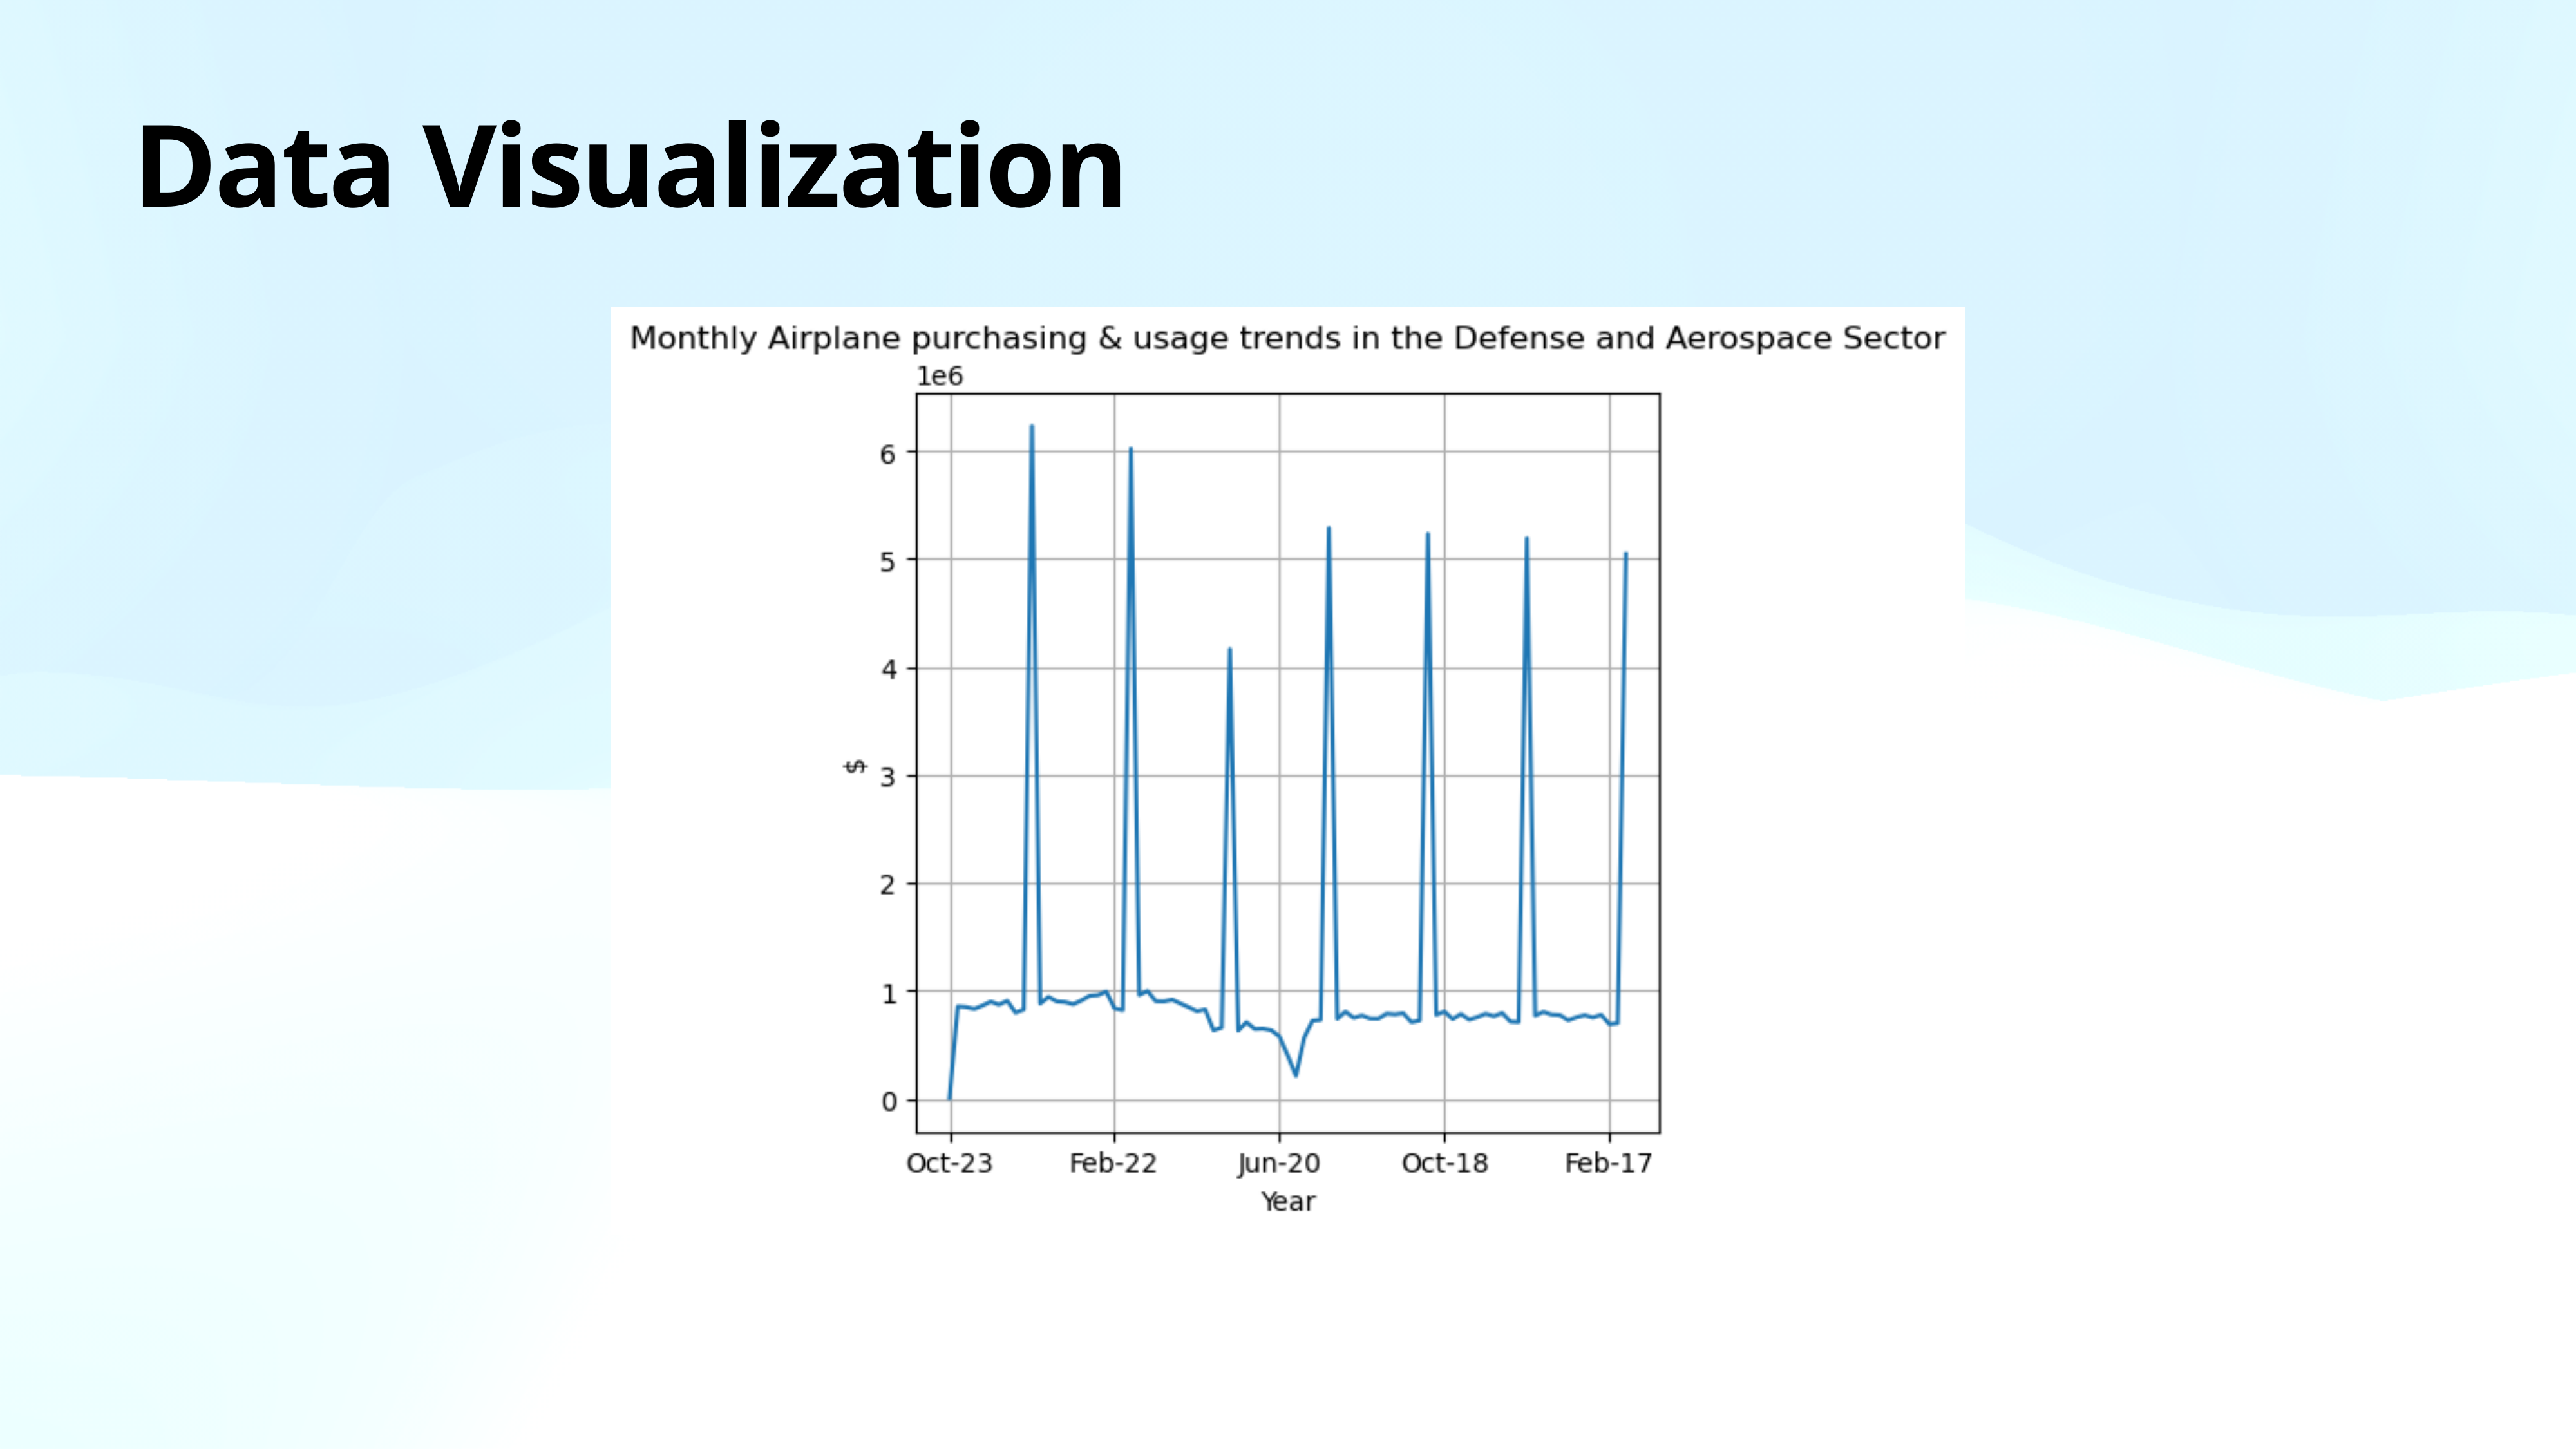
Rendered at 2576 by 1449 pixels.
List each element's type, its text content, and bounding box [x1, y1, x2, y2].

picture [0, 0, 2576, 1449]
title Data Visualization [127, 113, 2449, 266]
